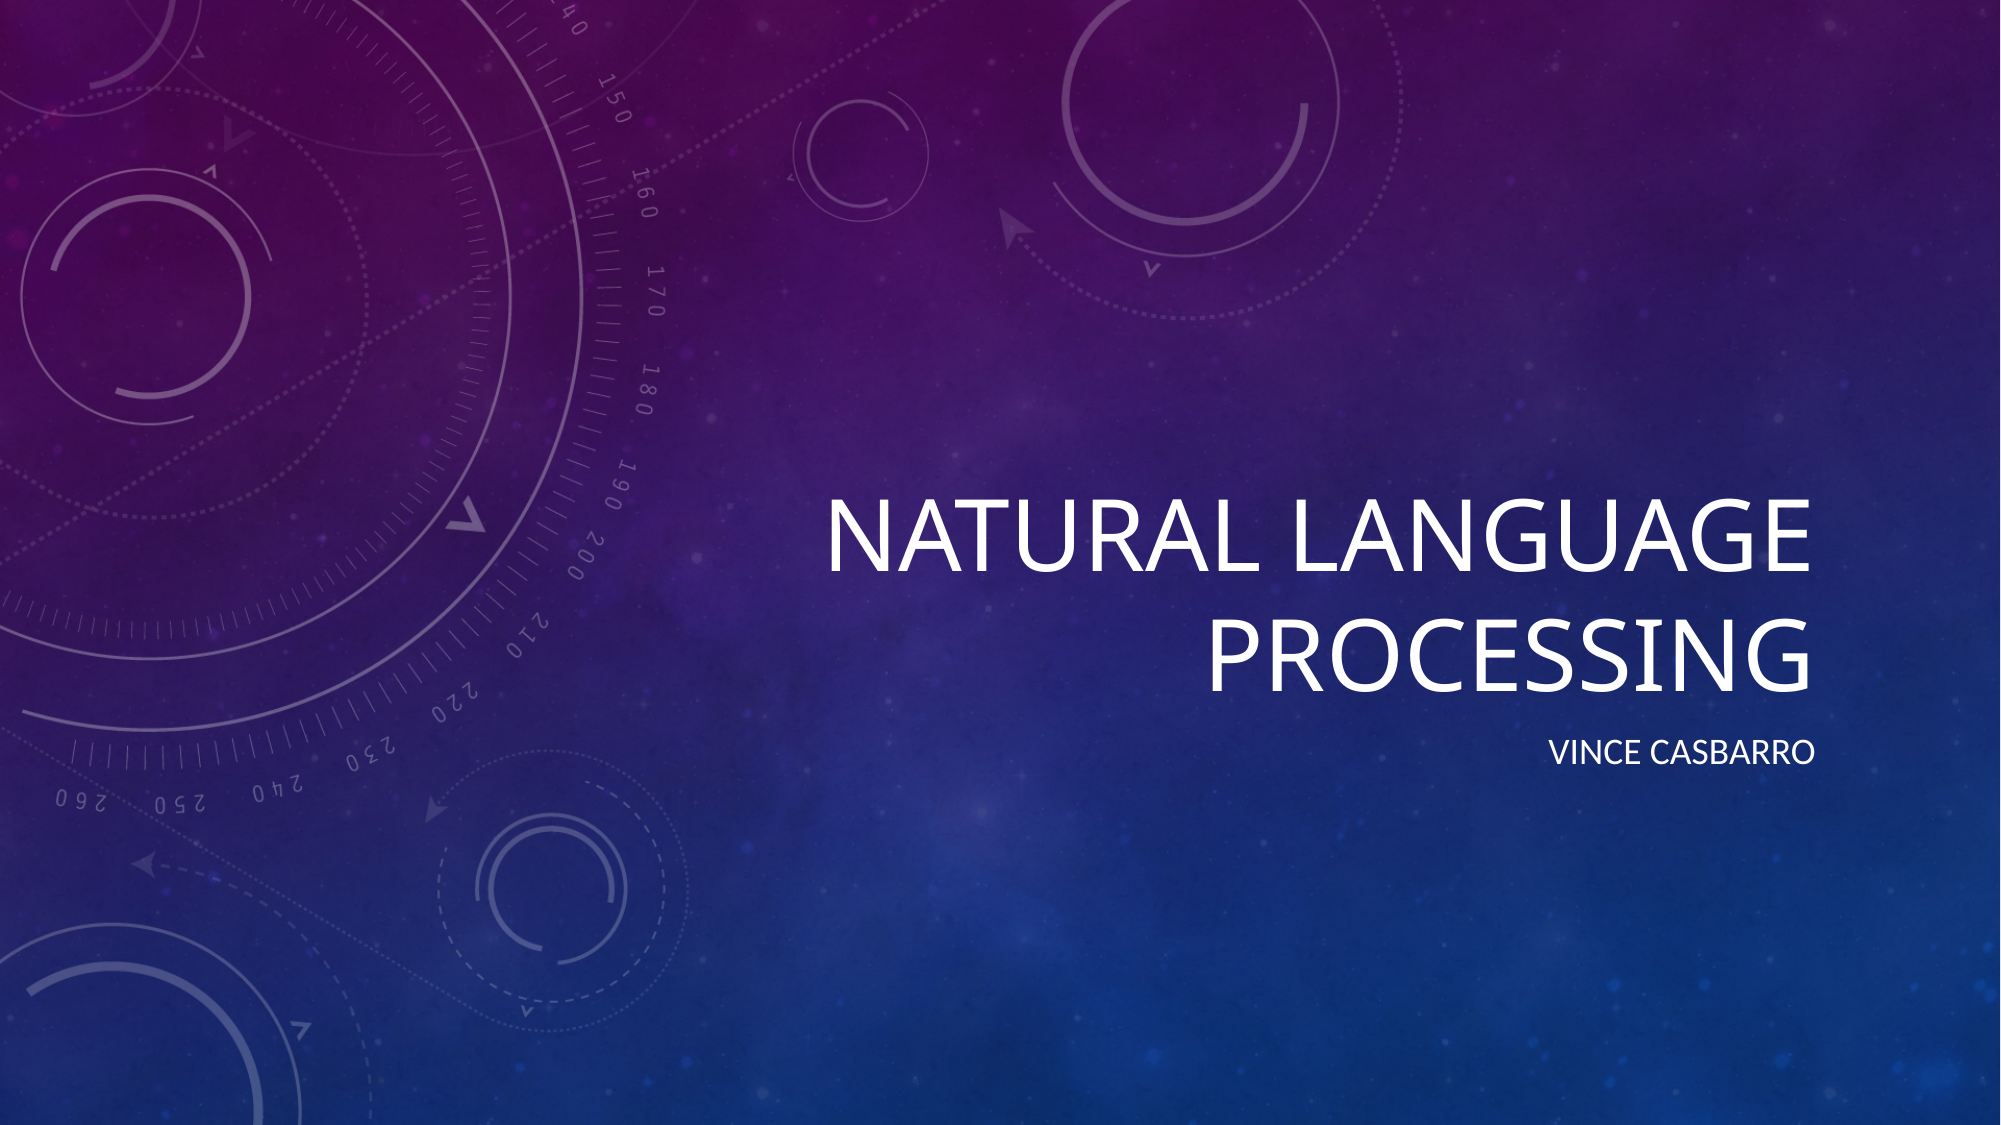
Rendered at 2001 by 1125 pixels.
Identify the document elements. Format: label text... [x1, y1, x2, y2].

subtitle Vince Casbarro [650, 719, 1831, 950]
title Natural Language Processing [650, 322, 1831, 719]
picture [0, 0, 2001, 1125]
